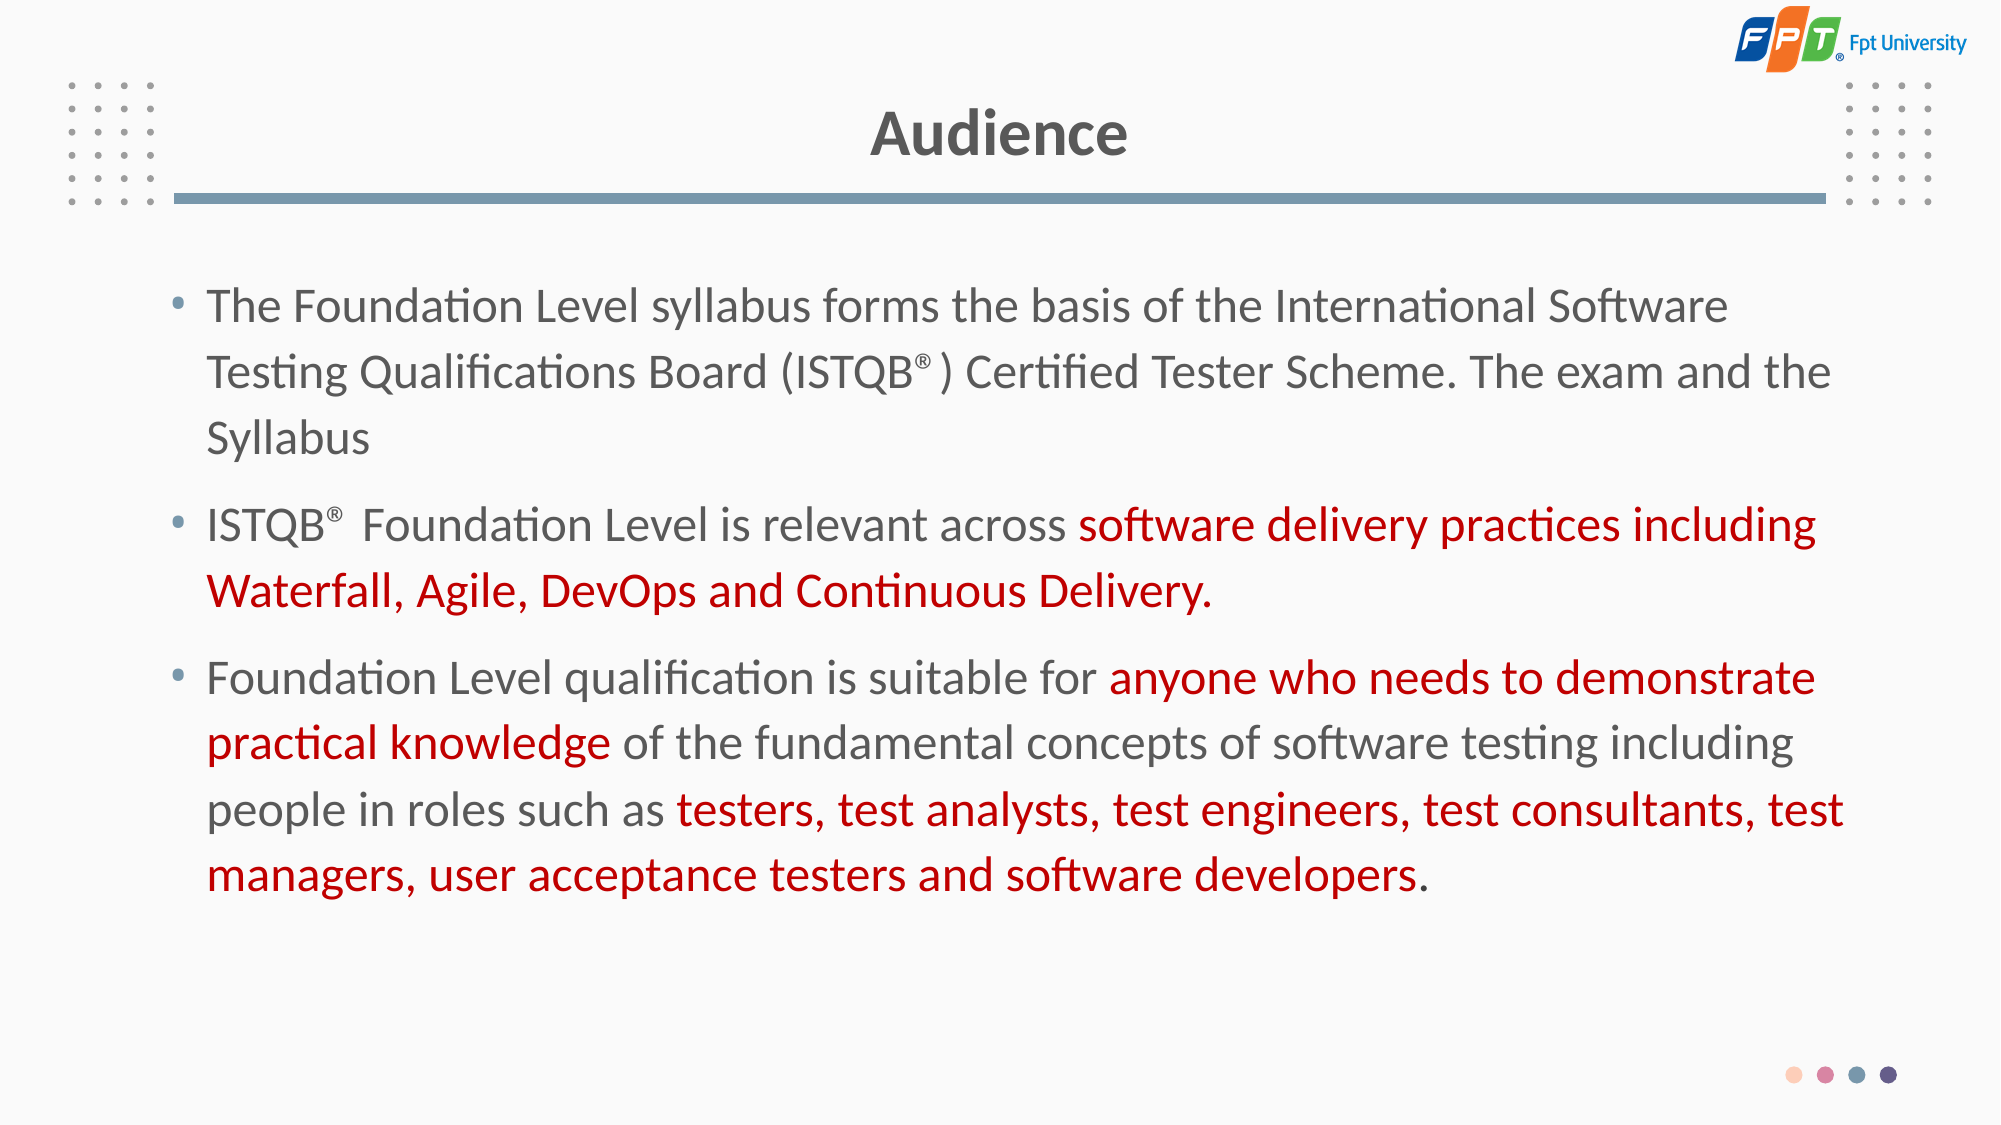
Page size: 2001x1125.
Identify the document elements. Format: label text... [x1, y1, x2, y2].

list The Foundation Level syllabus forms the basis of the International Software Testing Qualifications Board (ISTQB®) Certified Tester Scheme. The exam and the Syllabus ISTQB® Foundation Level is relevant across software delivery practices including Waterfall, Agile, DevOps and Continuous Delivery. Foundation Level qualification is suitable for anyone who needs to demonstrate practical knowledge of the fundamental concepts of software testing including people in roles such as testers, test analysts, test engineers, test consultants, test managers, user acceptance testers and software developers. [153, 259, 1863, 1014]
title Audience [137, 60, 1863, 208]
picture [1702, 6, 1998, 88]
